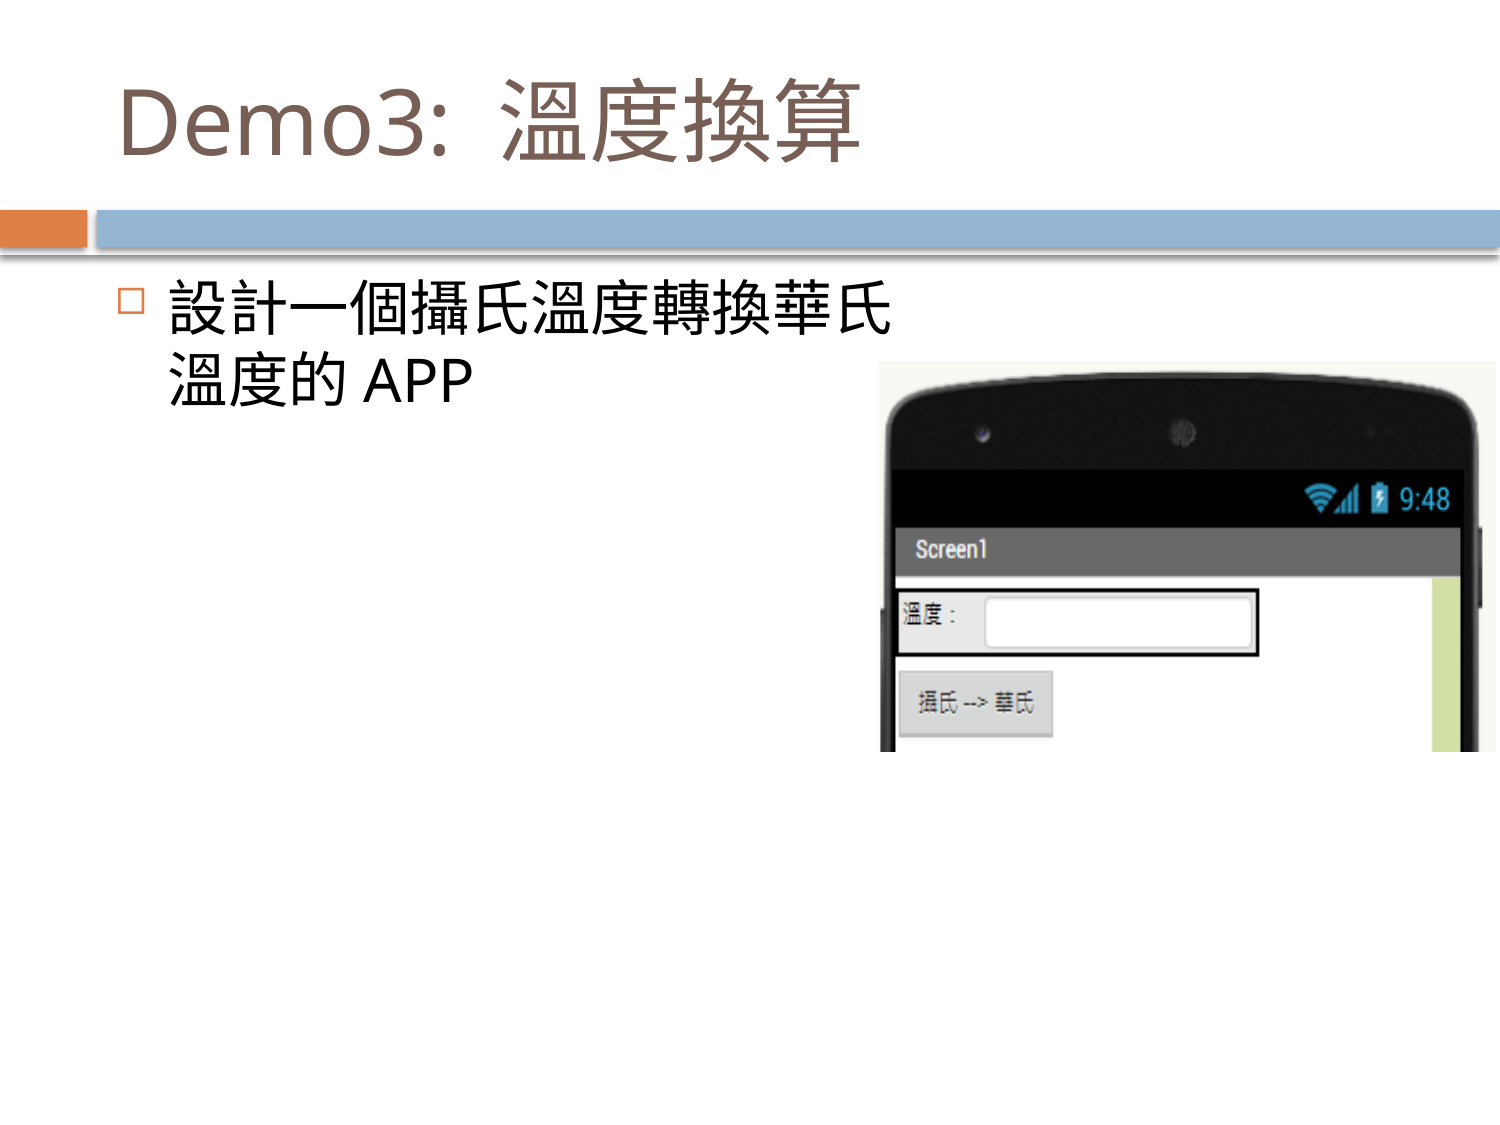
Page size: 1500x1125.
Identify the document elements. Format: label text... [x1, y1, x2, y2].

title Demo3: 溫度換算 [100, 37, 1438, 200]
list 設計一個攝氏溫度轉換華氏溫度的APP [100, 262, 939, 1000]
picture [879, 361, 1496, 752]
